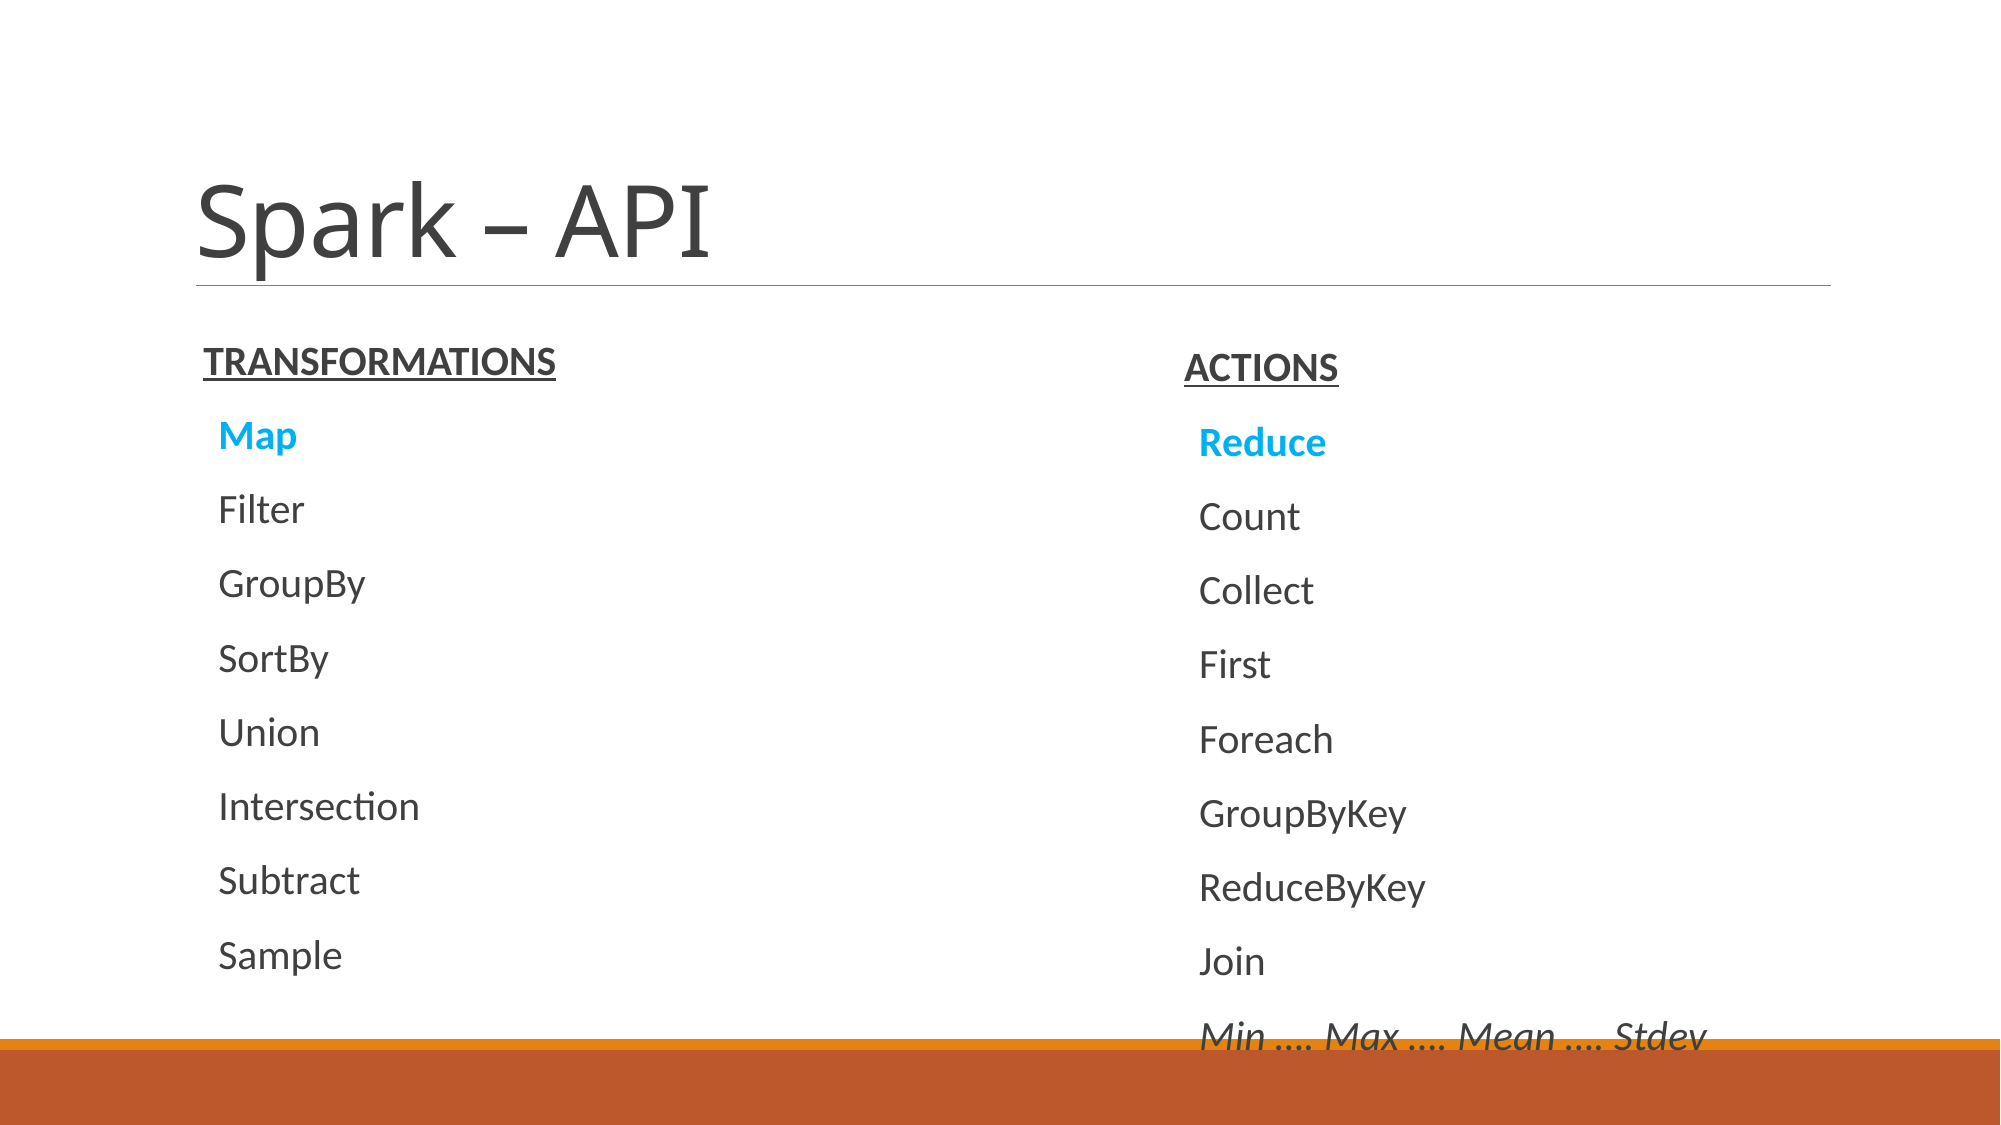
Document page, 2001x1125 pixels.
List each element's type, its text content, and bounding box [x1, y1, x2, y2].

list TRANSFORMATIONS Map Filter GroupBy SortBy Union Intersection Subtract Sample [203, 331, 1005, 1014]
text_box ACTIONS Reduce Count Collect First Foreach GroupByKey ReduceByKey Join Min …. Max …. Mean …. Stdev [1184, 338, 1986, 1069]
title Spark – API [180, 47, 1830, 285]
